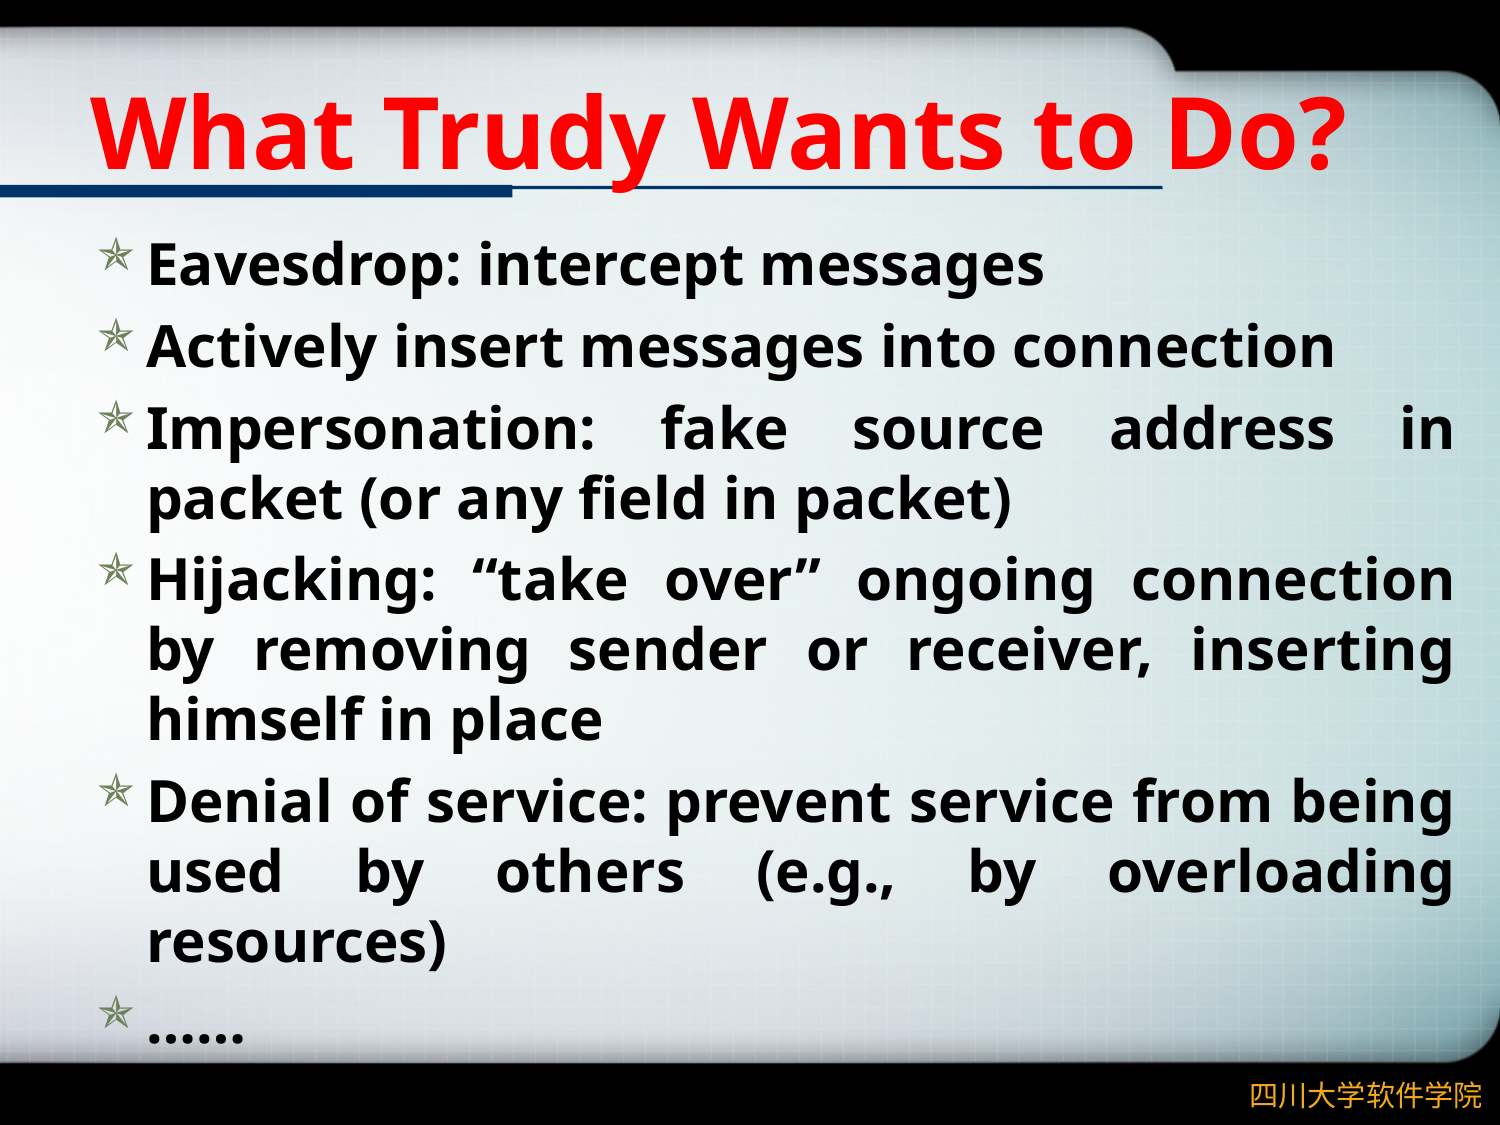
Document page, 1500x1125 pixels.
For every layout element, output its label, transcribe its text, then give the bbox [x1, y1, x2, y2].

list Eavesdrop: intercept messages Actively insert messages into connection Impersonation: fake source address in packet (or any field in packet) Hijacking: “take over” ongoing connection by removing sender or receiver, inserting himself in place Denial of service: prevent service from being used by others (e.g., by overloading resources) …… [75, 219, 1471, 1059]
title What Trudy Wants to Do? [75, 78, 1471, 180]
picture [0, 0, 1500, 1125]
